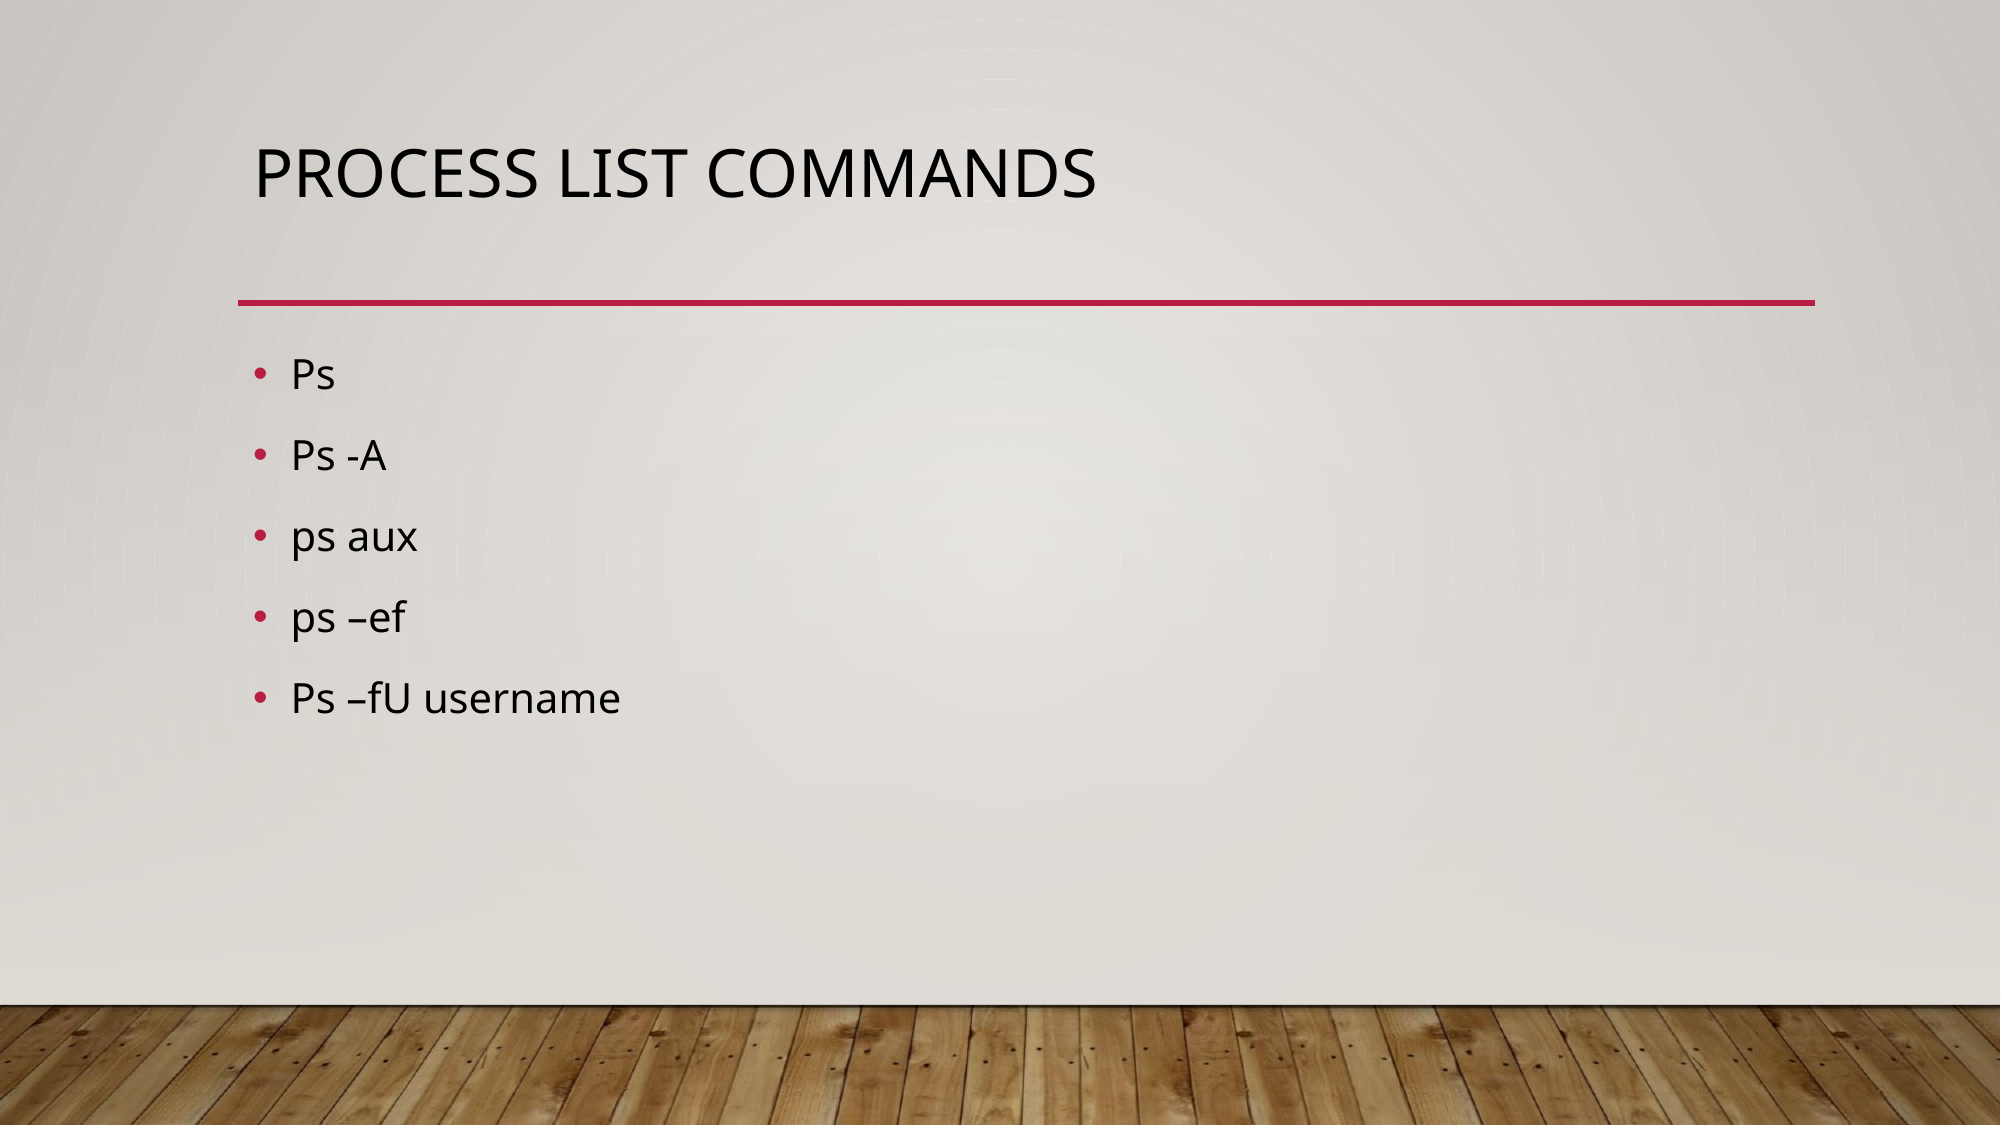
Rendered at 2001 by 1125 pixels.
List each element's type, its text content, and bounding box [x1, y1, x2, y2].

list Ps Ps -A ps aux ps –ef Ps –fU username [238, 330, 1814, 897]
picture [0, 1005, 2000, 1125]
title PROCESS LIST COMMANDS [238, 131, 1814, 305]
